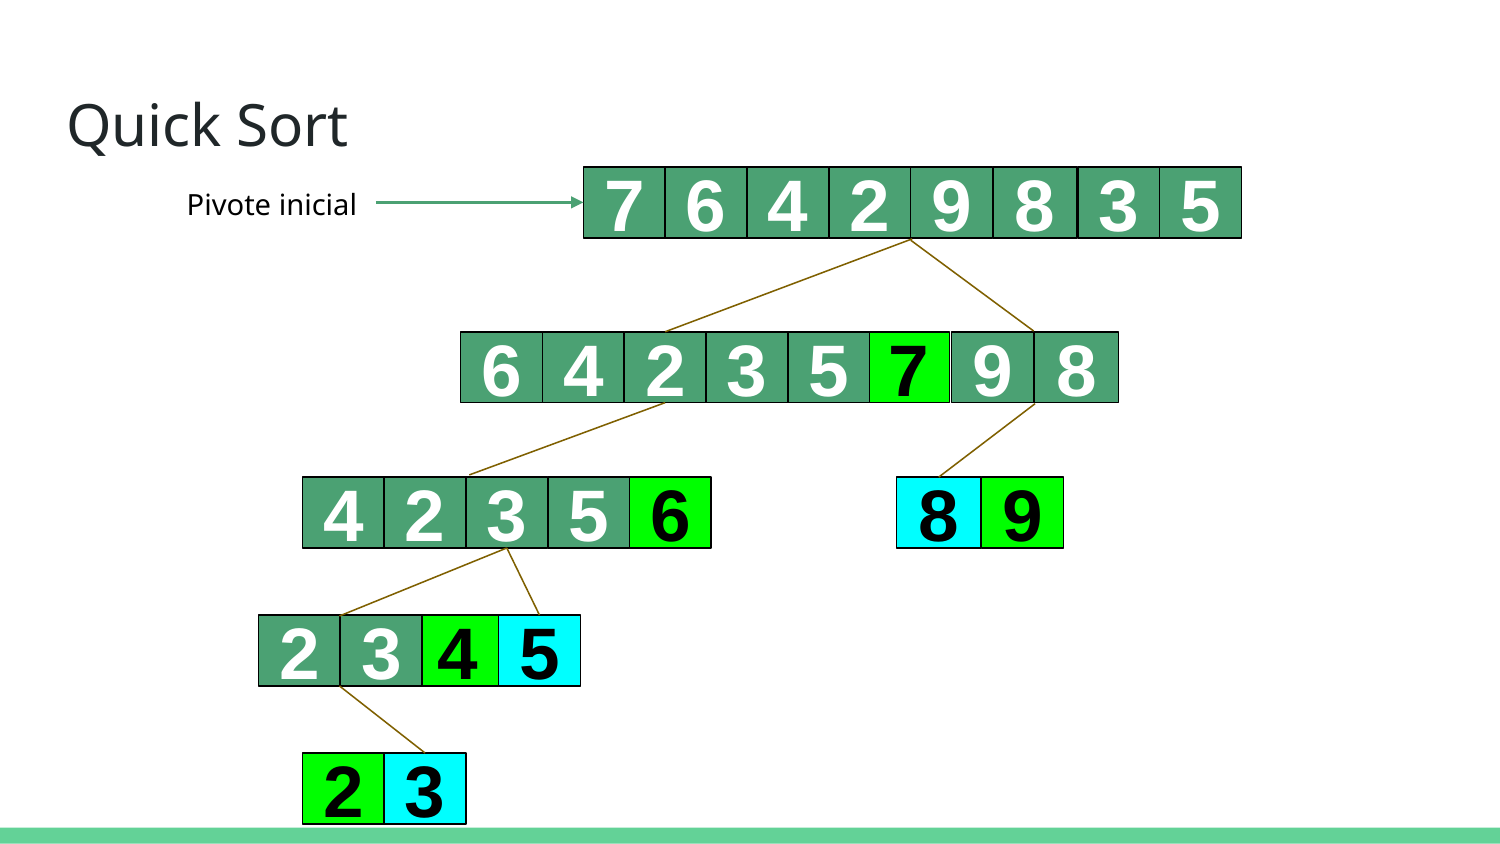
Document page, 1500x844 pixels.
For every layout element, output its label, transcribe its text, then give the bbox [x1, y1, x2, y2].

text_box 3 [341, 625, 423, 684]
text_box 2 [302, 752, 385, 824]
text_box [339, 685, 426, 754]
text_box 9 [910, 166, 992, 238]
text_box 2 [828, 166, 910, 237]
text_box 3 [466, 480, 547, 548]
text_box 4 [302, 477, 384, 548]
text_box 3 [707, 341, 787, 403]
text_box 8 [992, 166, 1078, 238]
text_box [339, 547, 505, 617]
text_box 8 [1034, 331, 1119, 403]
text_box 2 [624, 331, 707, 403]
text_box 5 [498, 615, 581, 686]
text_box Pivote inicial [168, 171, 376, 234]
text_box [664, 238, 911, 332]
text_box 9 [981, 477, 1064, 548]
text_box 6 [460, 331, 542, 403]
text_box 5 [547, 483, 630, 548]
text_box 6 [665, 166, 746, 237]
text_box 2 [258, 615, 341, 686]
text_box 5 [787, 341, 870, 403]
text_box 4 [423, 625, 498, 686]
text_box 6 [630, 477, 712, 548]
text_box 8 [896, 477, 981, 548]
text_box 2 [384, 477, 466, 546]
text_box 3 [1078, 166, 1159, 238]
text_box 9 [951, 338, 1034, 403]
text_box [469, 402, 666, 476]
title Quick Sort [51, 72, 371, 167]
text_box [506, 547, 540, 616]
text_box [938, 403, 1036, 478]
text_box 7 [870, 339, 950, 403]
text_box 3 [385, 752, 466, 824]
text_box 5 [1159, 166, 1242, 238]
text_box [910, 239, 1034, 332]
text_box 4 [542, 331, 624, 400]
text_box 7 [583, 166, 665, 238]
text_box 4 [746, 166, 828, 237]
